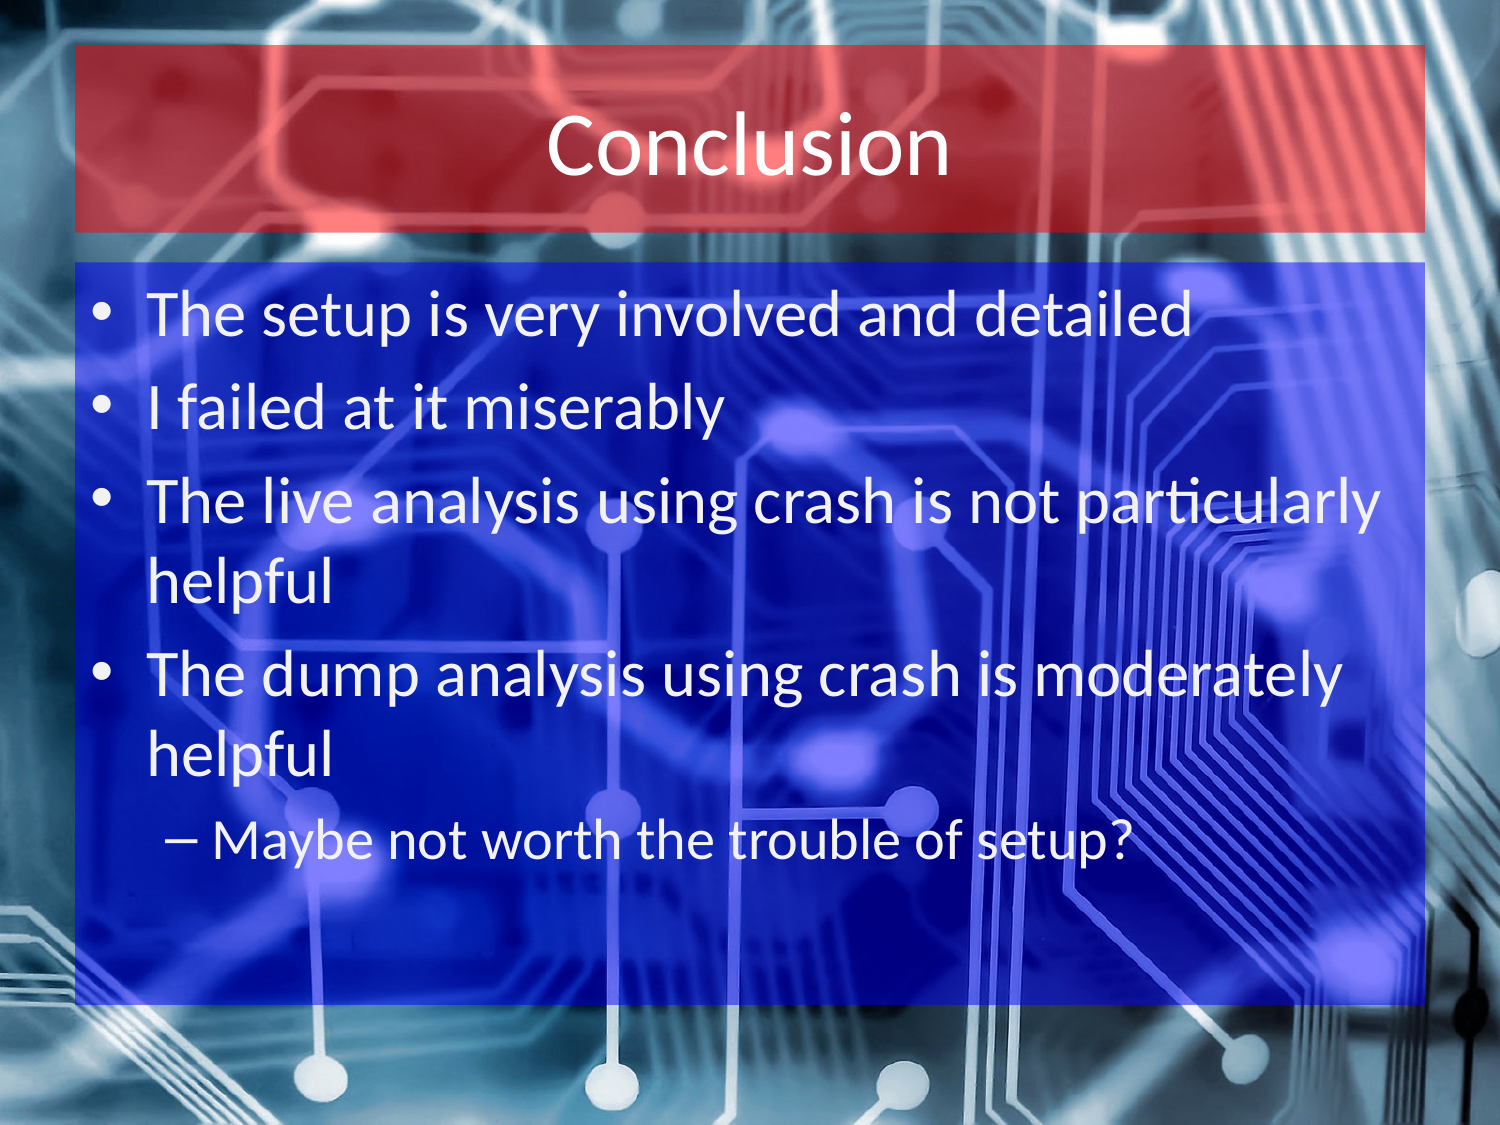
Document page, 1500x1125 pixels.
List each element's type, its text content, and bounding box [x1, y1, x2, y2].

list The setup is very involved and detailed I failed at it miserably The live analysis using crash is not particularly helpful The dump analysis using crash is moderately helpful Maybe not worth the trouble of setup? [75, 262, 1425, 1005]
title Conclusion [75, 45, 1425, 233]
picture [0, 0, 1500, 1125]
